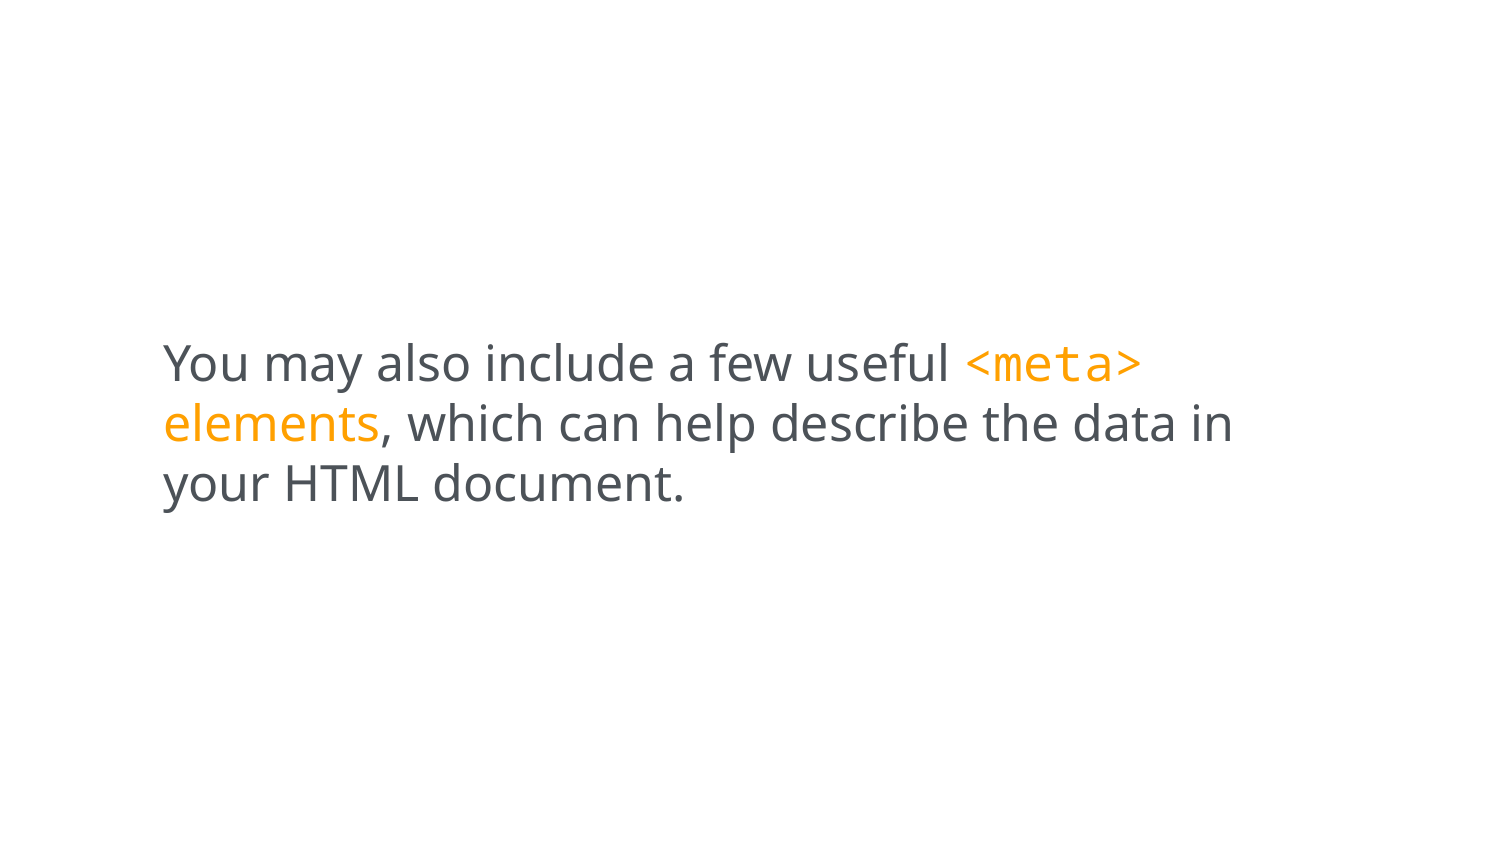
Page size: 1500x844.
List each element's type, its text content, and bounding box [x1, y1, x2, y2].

text_box You may also include a few useful <meta> elements, which can help describe the data in your HTML document. [148, 190, 1352, 654]
